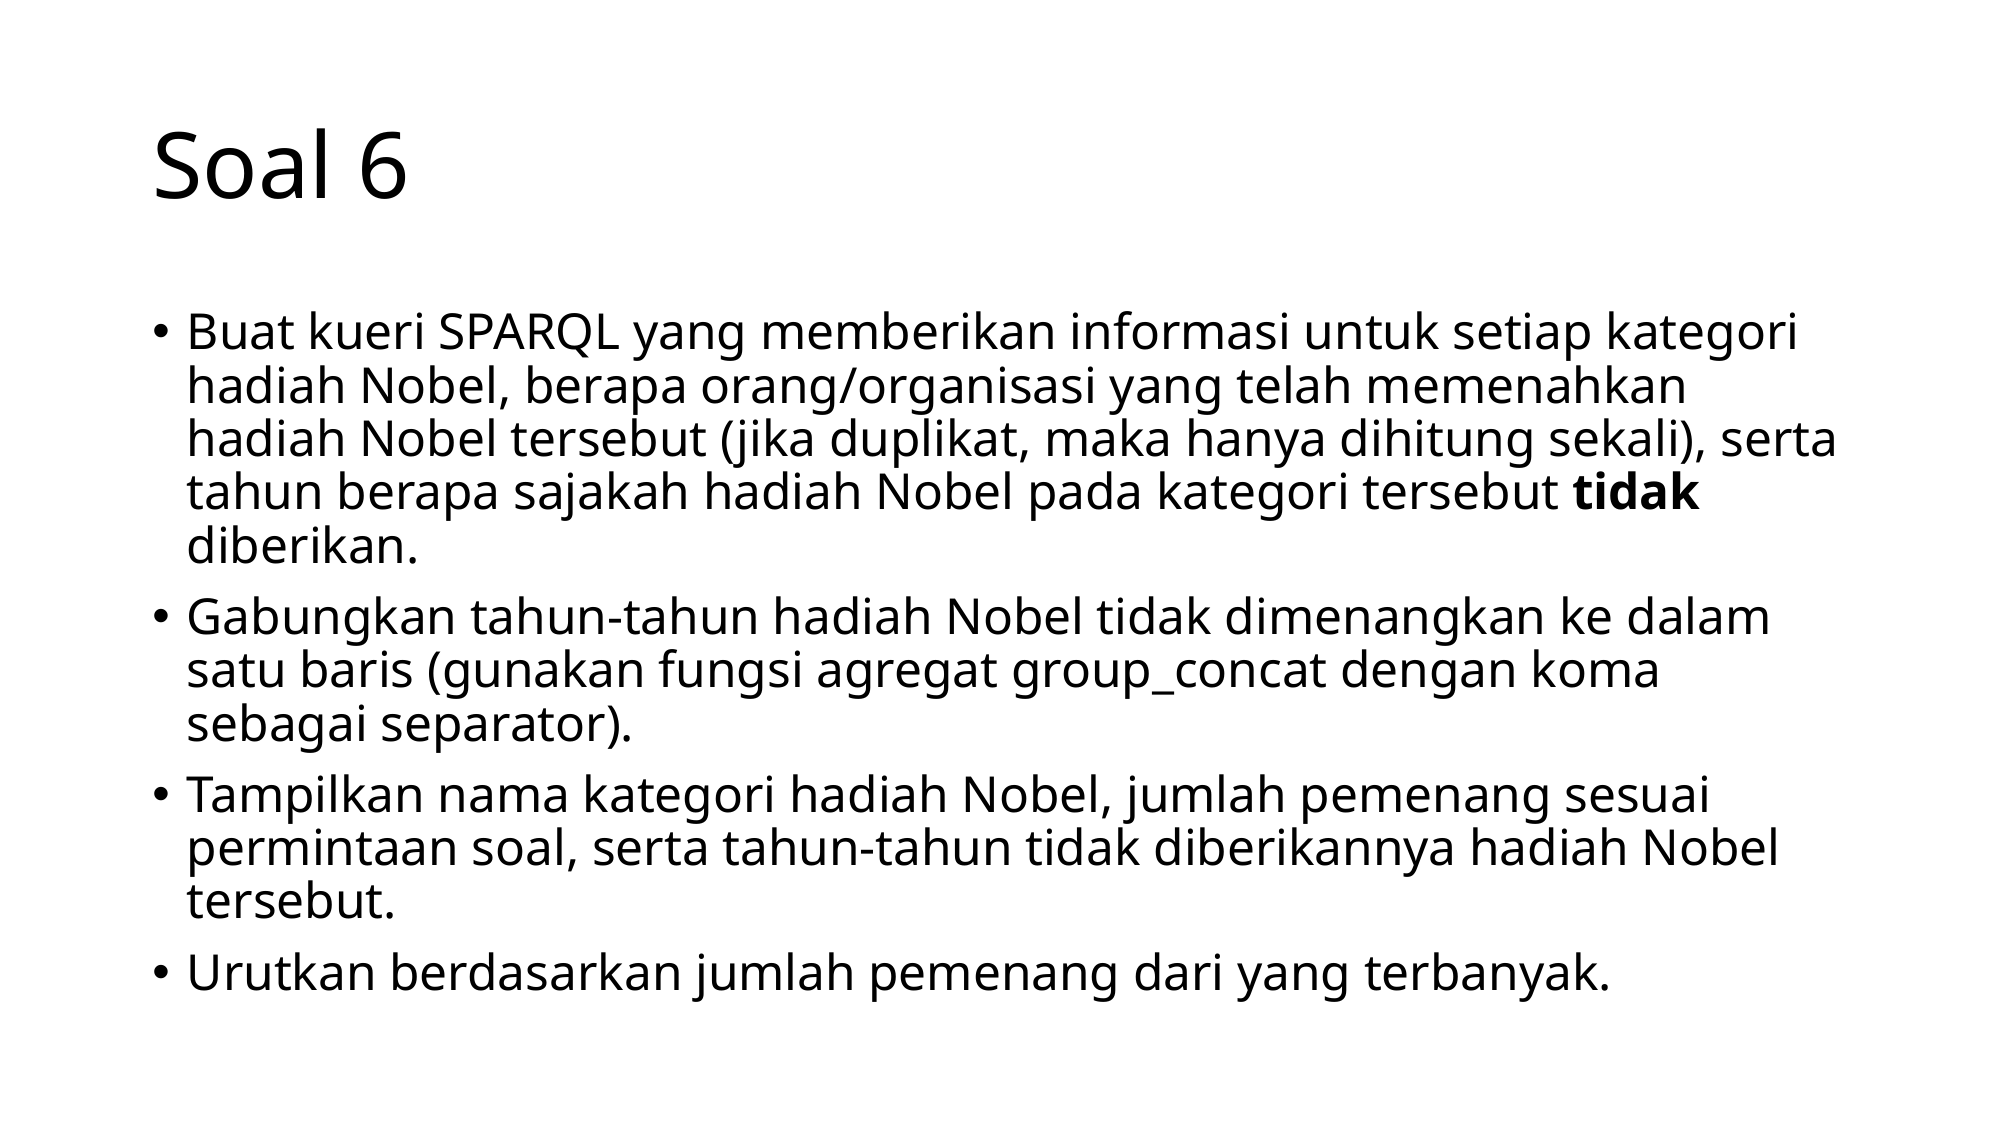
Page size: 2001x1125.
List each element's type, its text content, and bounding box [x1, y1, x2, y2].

title Soal 6 [137, 59, 1863, 278]
list Buat kueri SPARQL yang memberikan informasi untuk setiap kategori hadiah Nobel, berapa orang/organisasi yang telah memenahkan hadiah Nobel tersebut (jika duplikat, maka hanya dihitung sekali), serta tahun berapa sajakah hadiah Nobel pada kategori tersebut tidak diberikan. Gabungkan tahun-tahun hadiah Nobel tidak dimenangkan ke dalam satu baris (gunakan fungsi agregat group_concat dengan koma sebagai separator). Tampilkan nama kategori hadiah Nobel, jumlah pemenang sesuai permintaan soal, serta tahun-tahun tidak diberikannya hadiah Nobel tersebut. Urutkan berdasarkan jumlah pemenang dari yang terbanyak. [137, 299, 1863, 1014]
